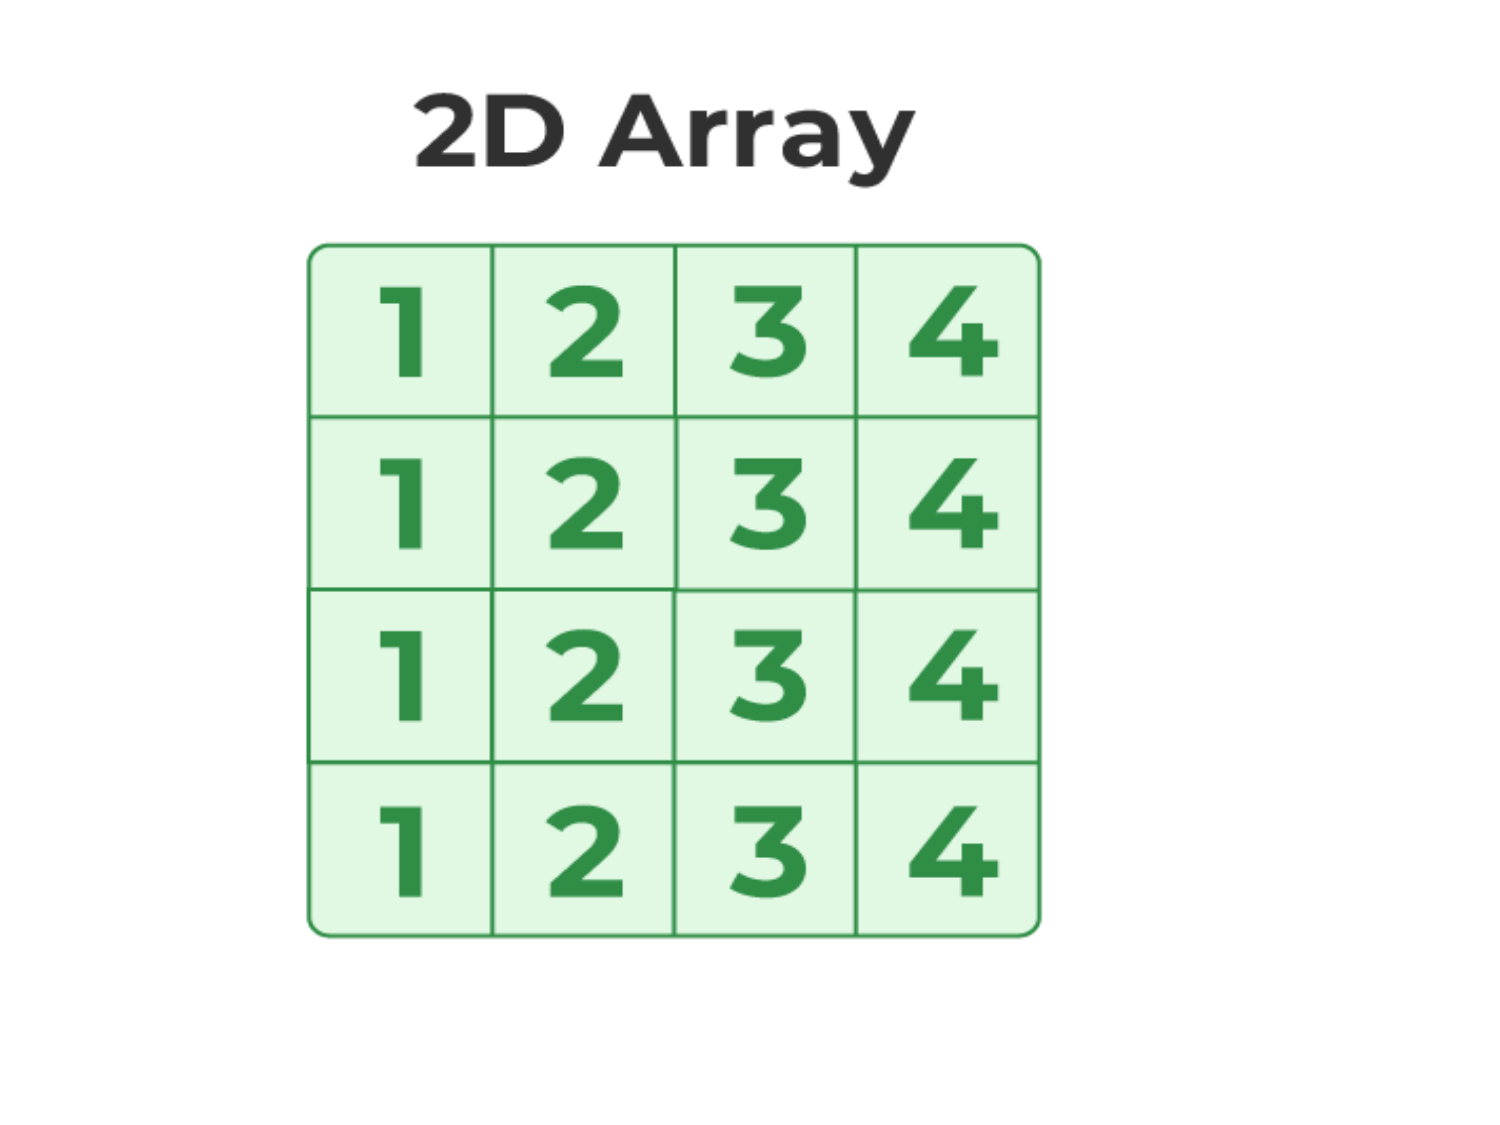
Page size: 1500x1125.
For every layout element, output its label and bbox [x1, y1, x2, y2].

list [49, 12, 1351, 1006]
